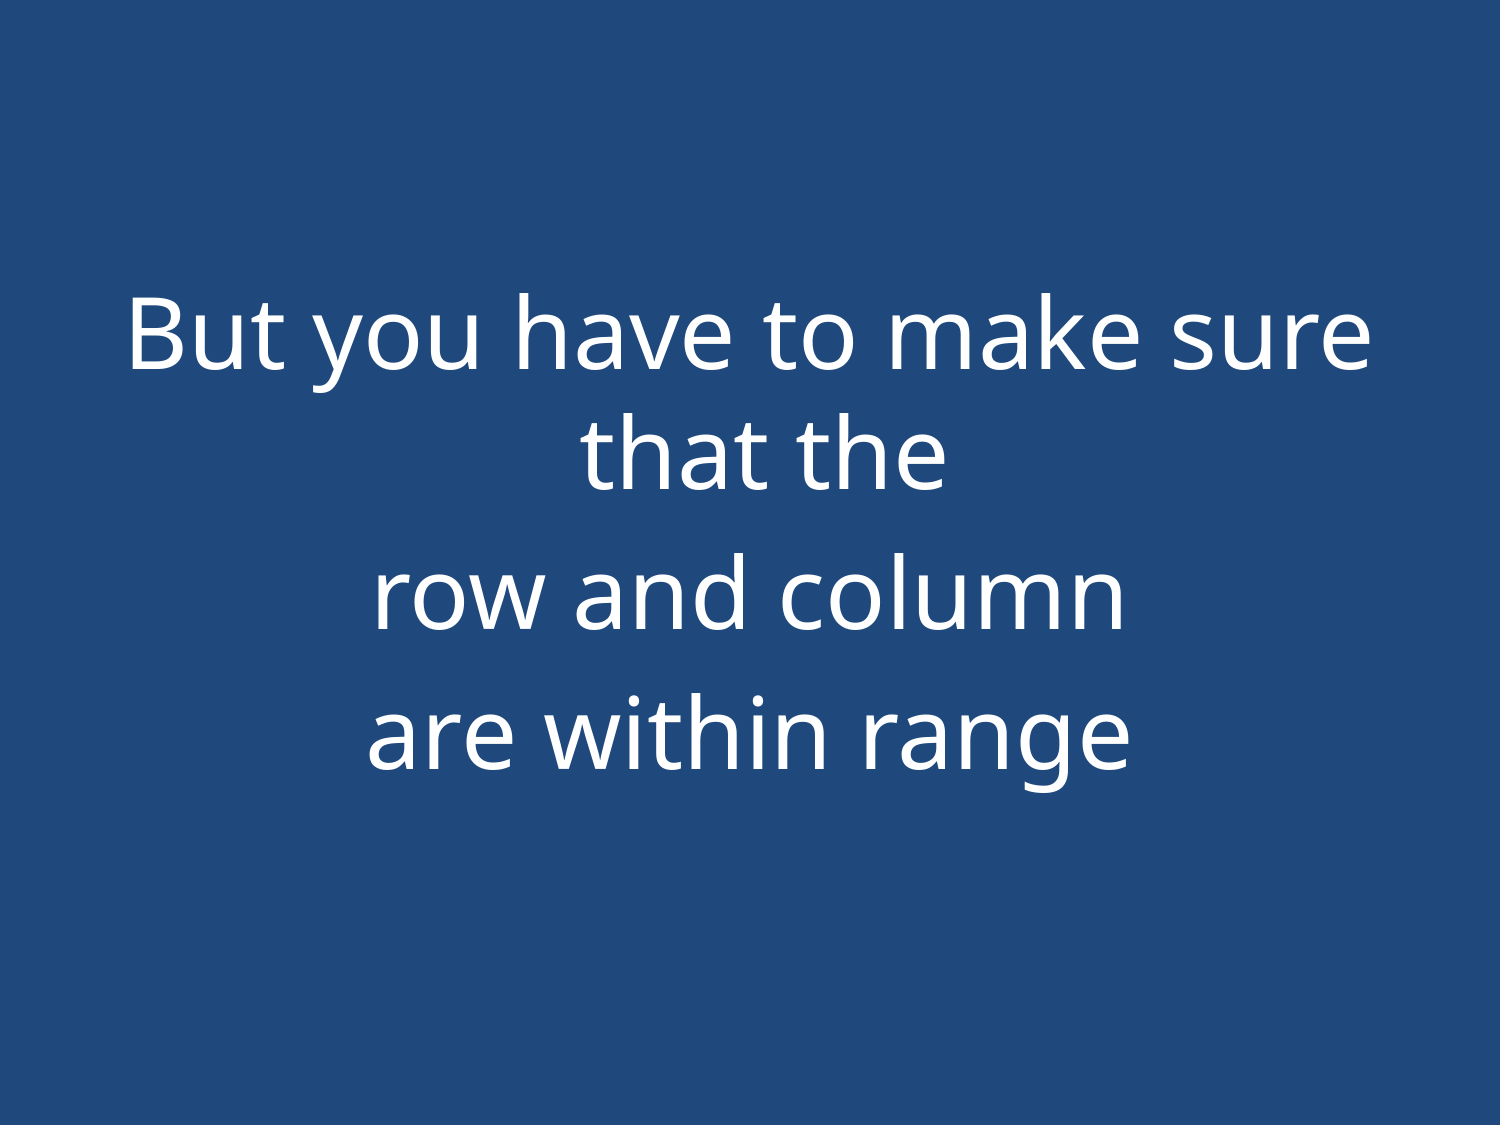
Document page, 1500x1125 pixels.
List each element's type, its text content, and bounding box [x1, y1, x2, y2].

list But you have to make sure that the row and column are within range [75, 262, 1425, 1005]
